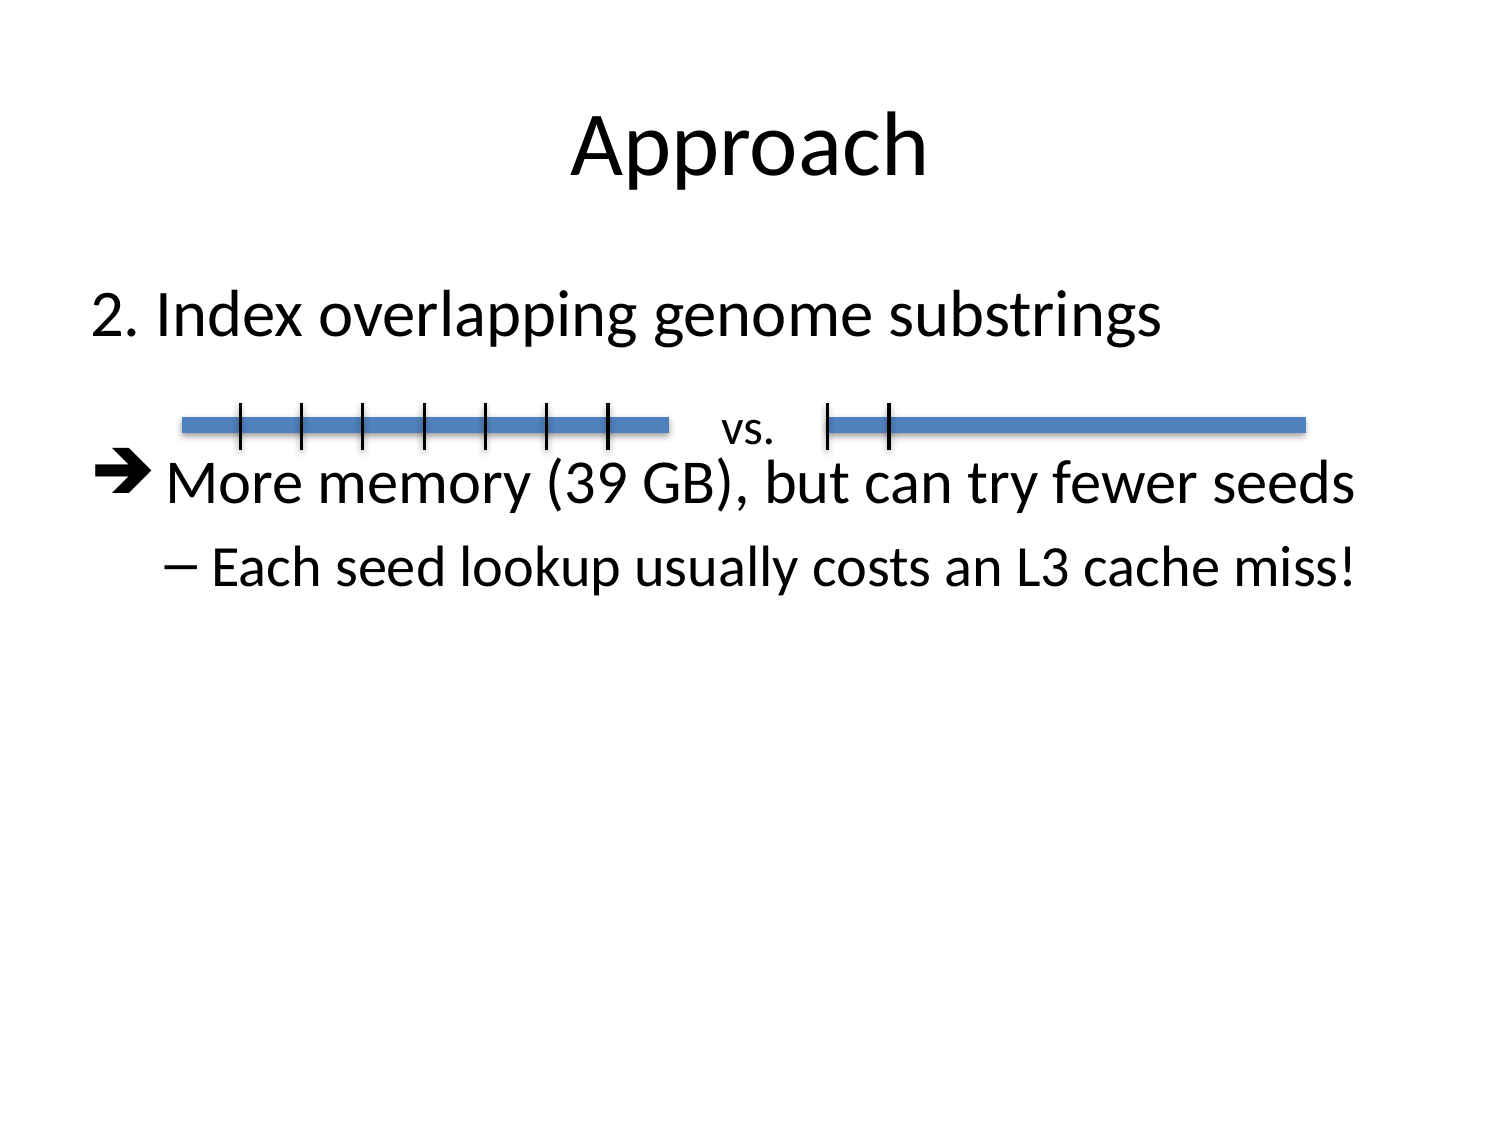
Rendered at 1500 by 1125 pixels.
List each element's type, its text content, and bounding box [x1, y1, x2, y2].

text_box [239, 402, 609, 451]
text_box vs. [706, 387, 791, 462]
list 2. Index overlapping genome substrings More memory (39 GB), but can try fewer seeds Each seed lookup usually costs an L3 cache miss! [75, 262, 1425, 1005]
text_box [827, 402, 890, 451]
title Approach [75, 45, 1425, 233]
